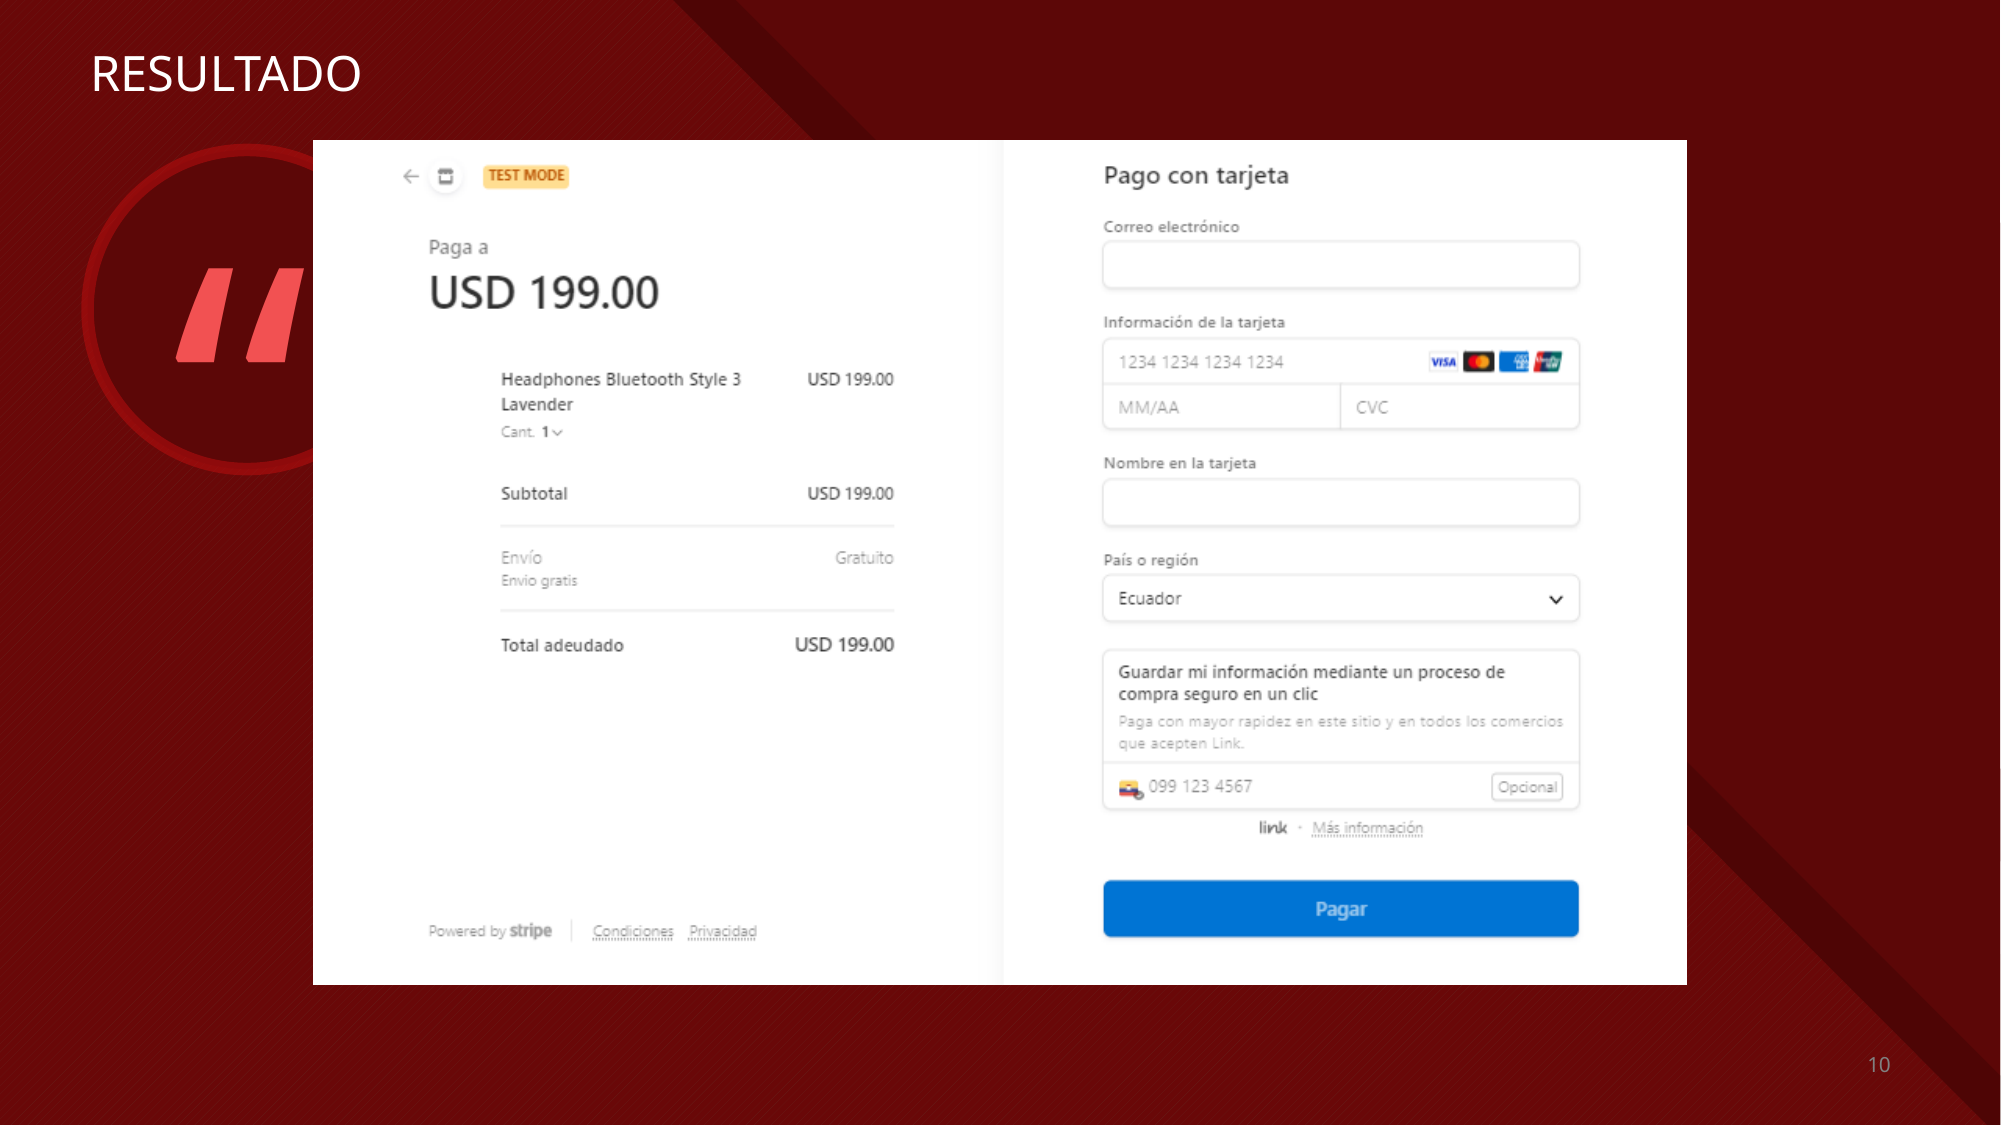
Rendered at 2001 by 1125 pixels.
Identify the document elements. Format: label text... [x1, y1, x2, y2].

title Resultado [75, 35, 1334, 110]
slide_number 10 [1845, 1035, 1913, 1096]
picture [312, 140, 1687, 985]
